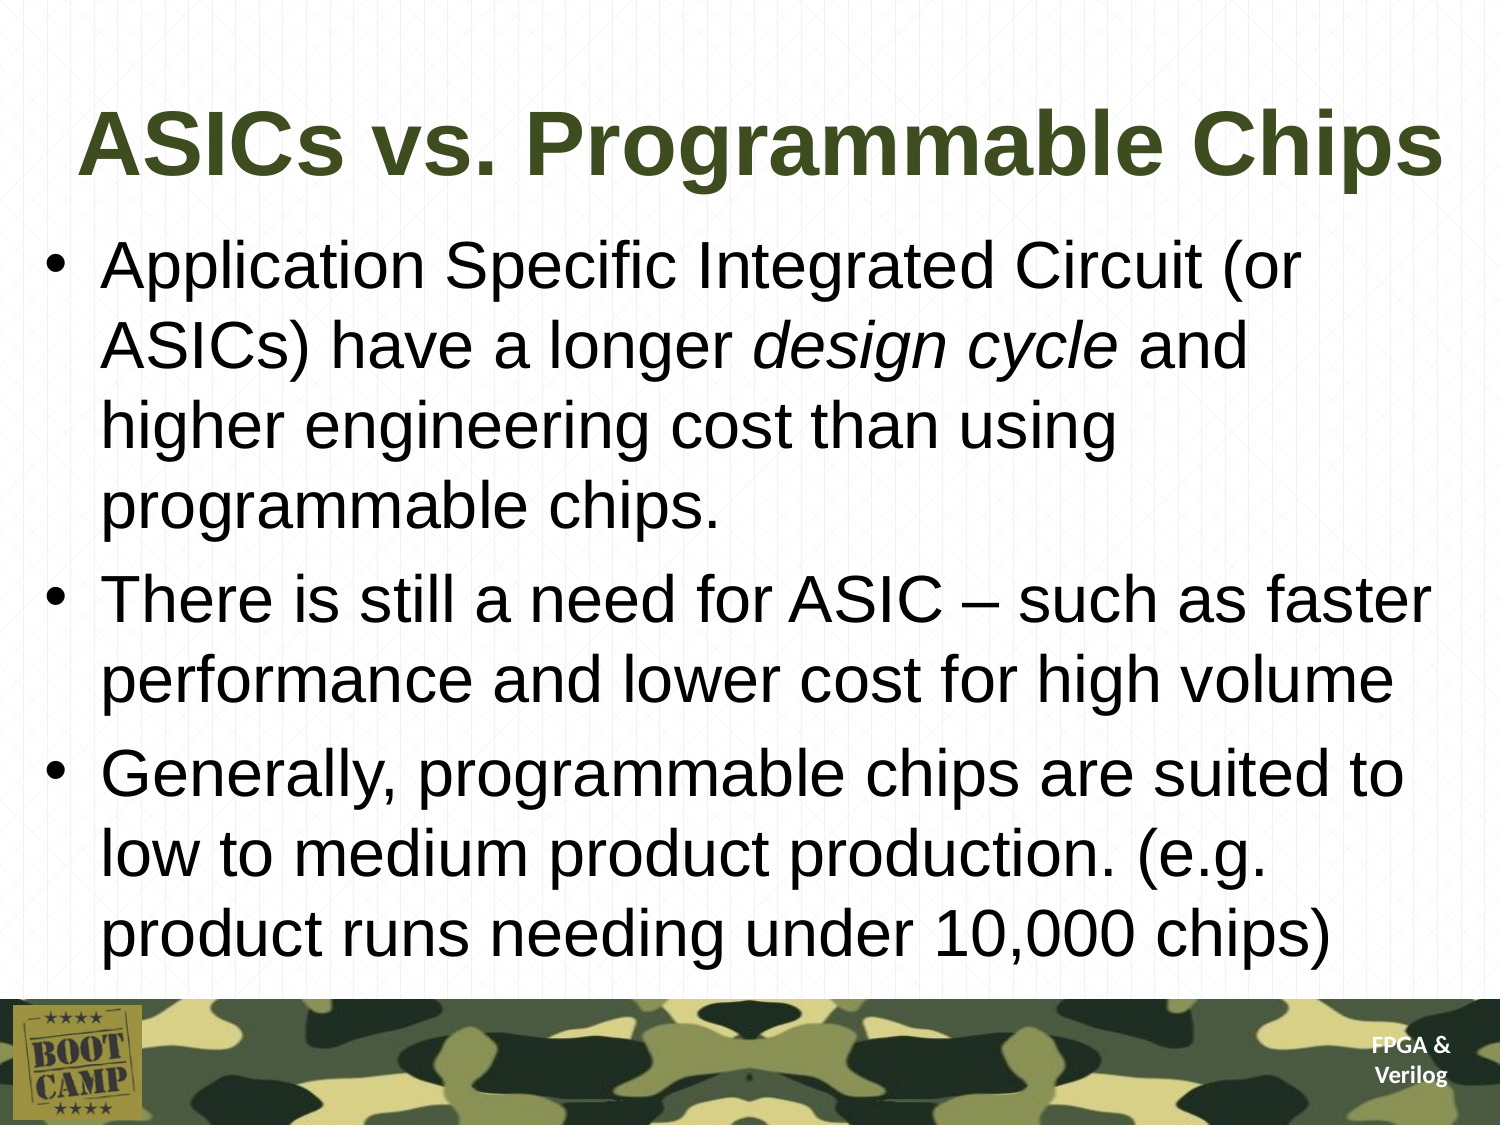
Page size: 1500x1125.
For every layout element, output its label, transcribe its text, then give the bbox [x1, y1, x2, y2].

list Application Specific Integrated Circuit (or ASICs) have a longer design cycle and higher engineering cost than using programmable chips. There is still a need for ASIC – such as faster performance and lower cost for high volume Generally, programmable chips are suited to low to medium product production. (e.g. product runs needing under 10,000 chips) [29, 214, 1459, 988]
picture [0, 999, 1500, 1125]
title ASICs vs. Programmable Chips [53, 45, 1471, 233]
